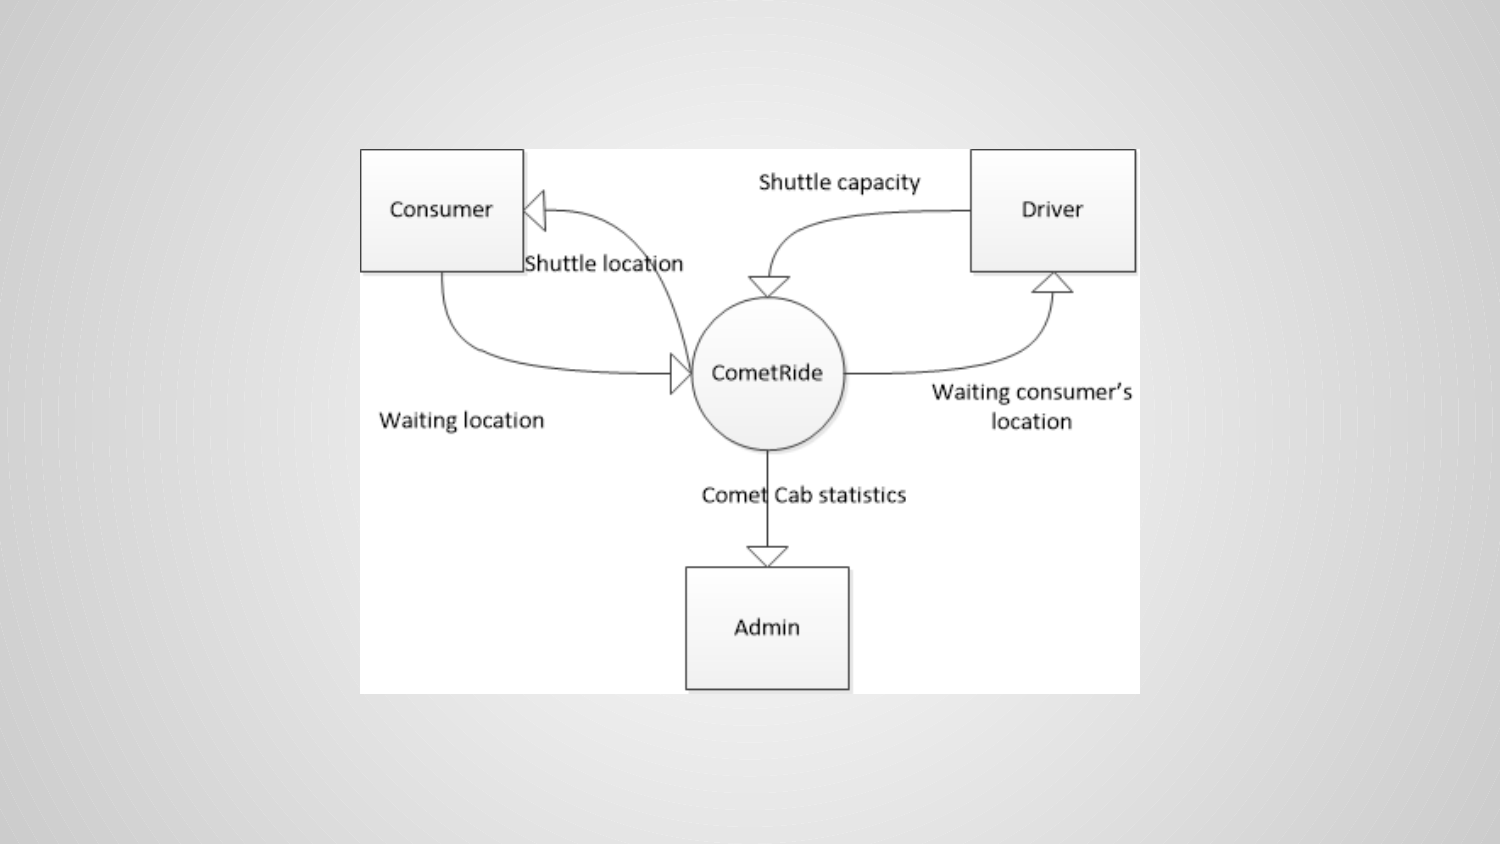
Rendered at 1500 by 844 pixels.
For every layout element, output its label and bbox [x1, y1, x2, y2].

picture [360, 149, 1140, 694]
